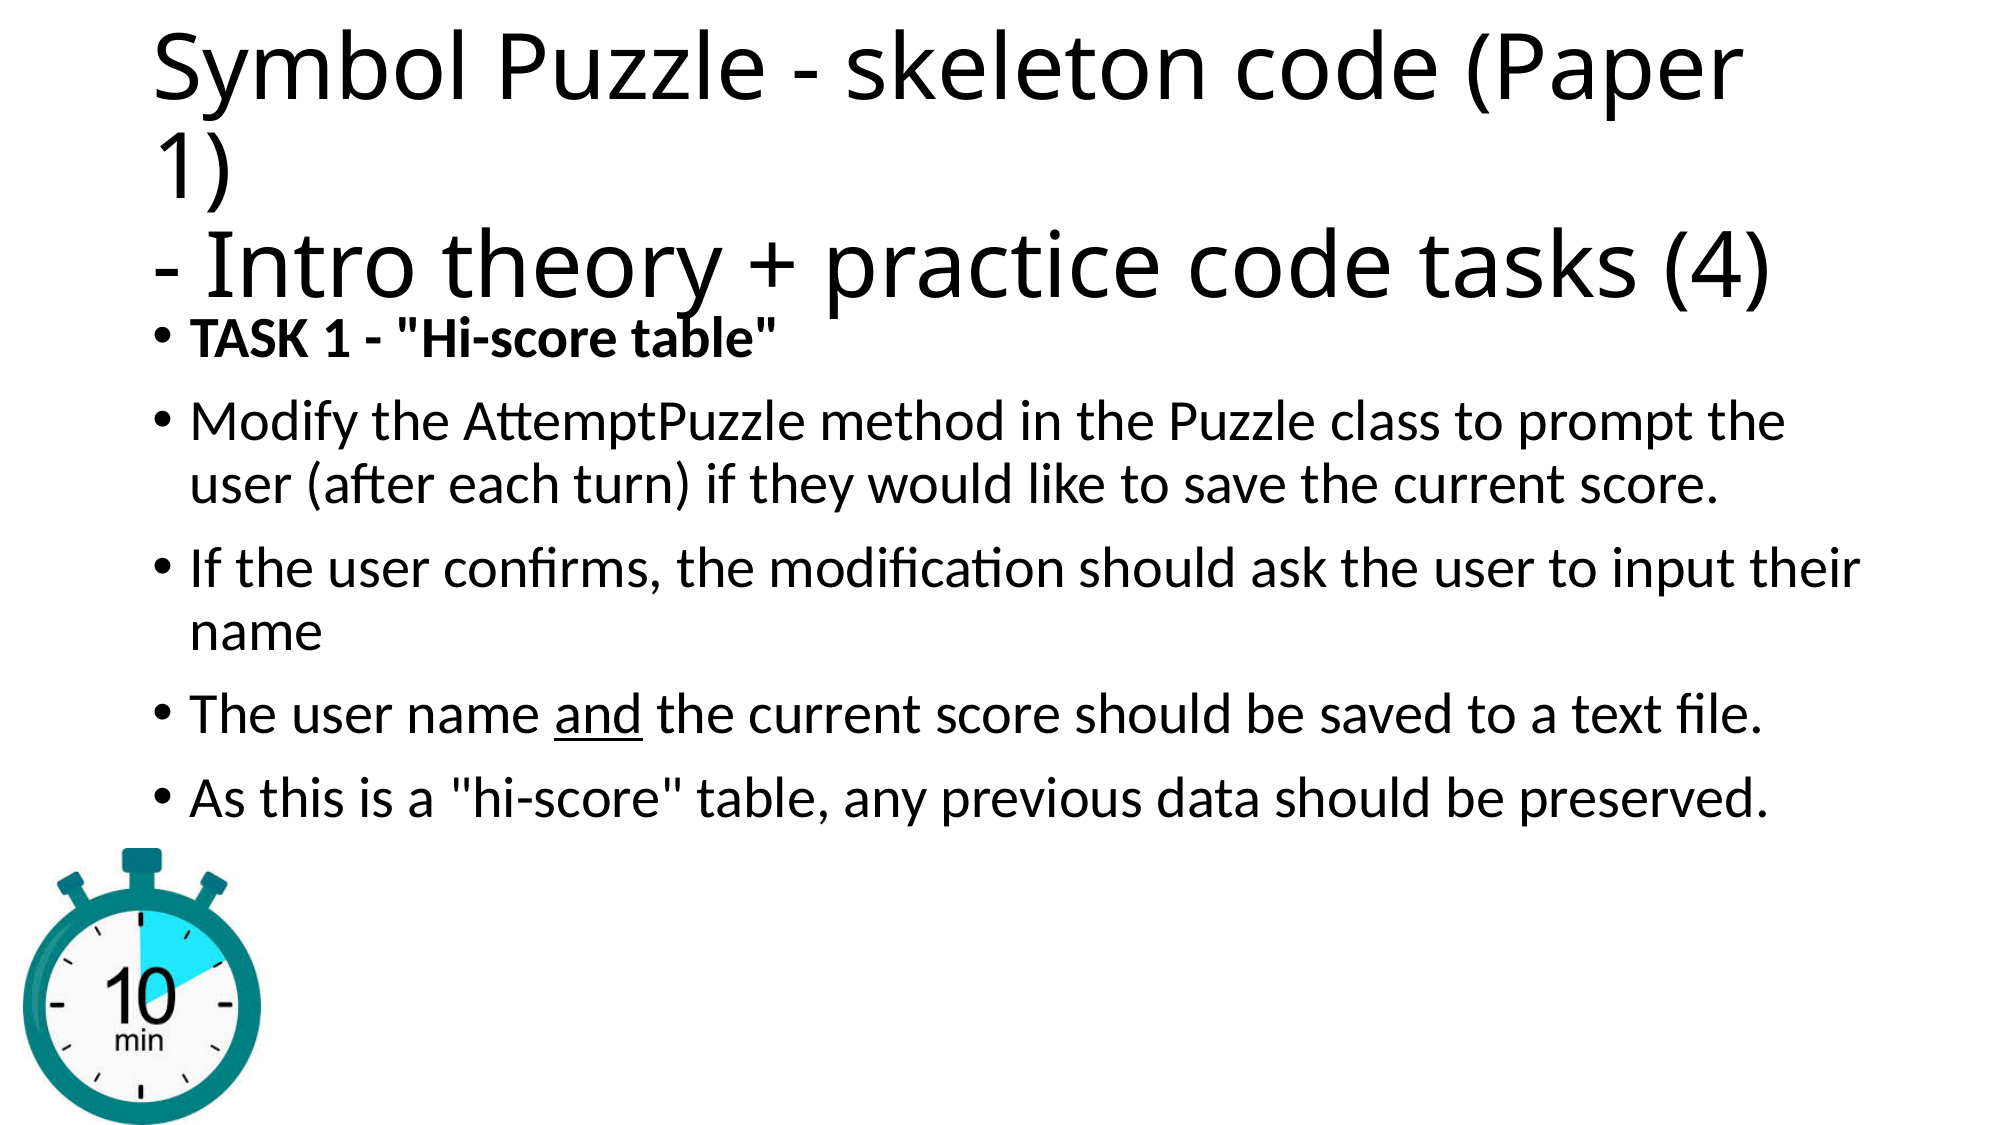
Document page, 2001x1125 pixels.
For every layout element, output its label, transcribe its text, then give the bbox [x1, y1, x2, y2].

picture [23, 848, 261, 1125]
title Symbol Puzzle - skeleton code (Paper 1) - Intro theory + practice code tasks (4) [137, 59, 1863, 278]
list TASK 1 - "Hi-score table" Modify the AttemptPuzzle method in the Puzzle class to prompt the user (after each turn) if they would like to save the current score. If the user confirms, the modification should ask the user to input their name The user name and the current score should be saved to a text file. As this is a "hi-score" table, any previous data should be preserved. [137, 299, 1895, 1125]
